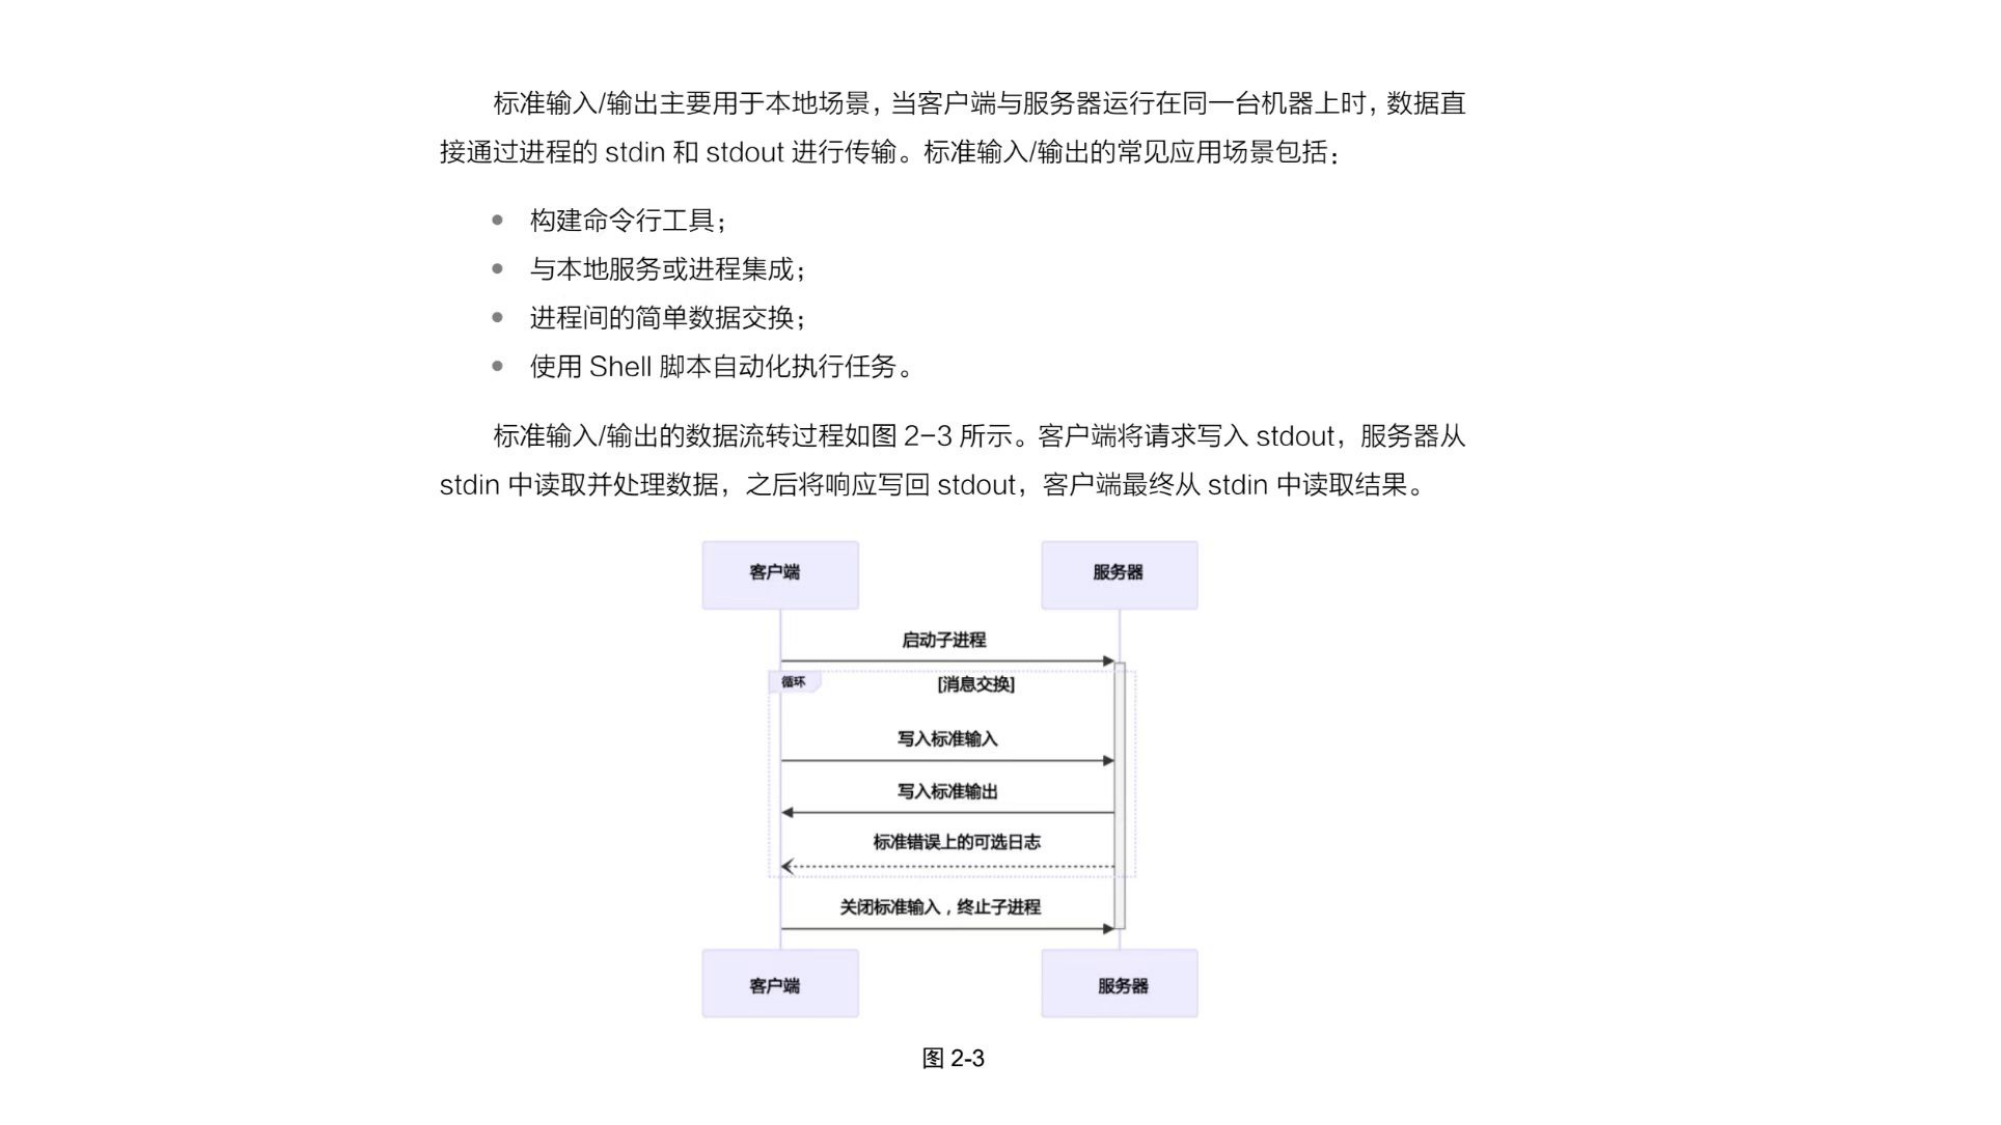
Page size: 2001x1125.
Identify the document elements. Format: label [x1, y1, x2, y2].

picture [416, 65, 1513, 1093]
